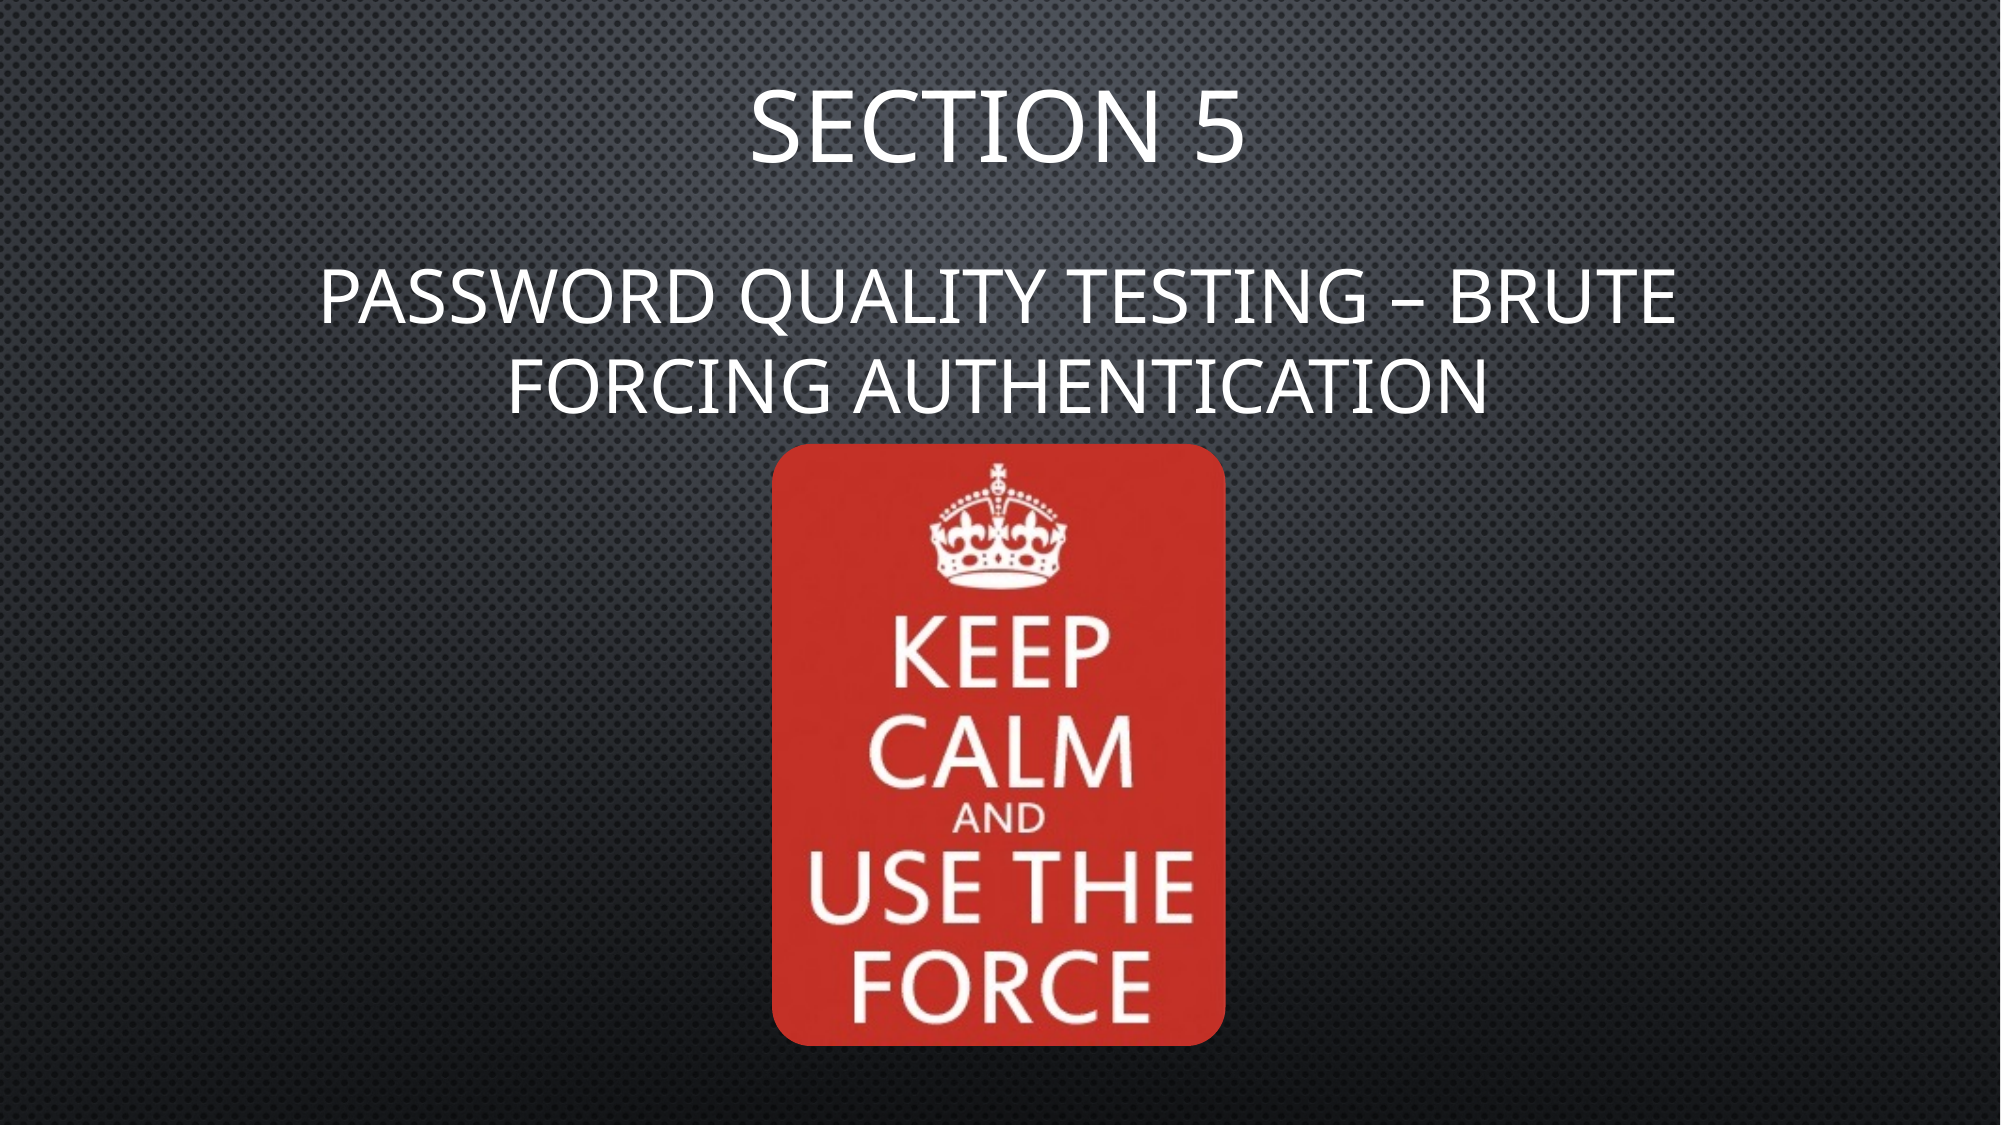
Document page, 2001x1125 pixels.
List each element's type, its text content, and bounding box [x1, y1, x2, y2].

picture [771, 443, 1226, 1047]
subtitle Password quality testing – Brute forcing authentication [287, 240, 1711, 553]
title Section 5 [287, 39, 1711, 191]
